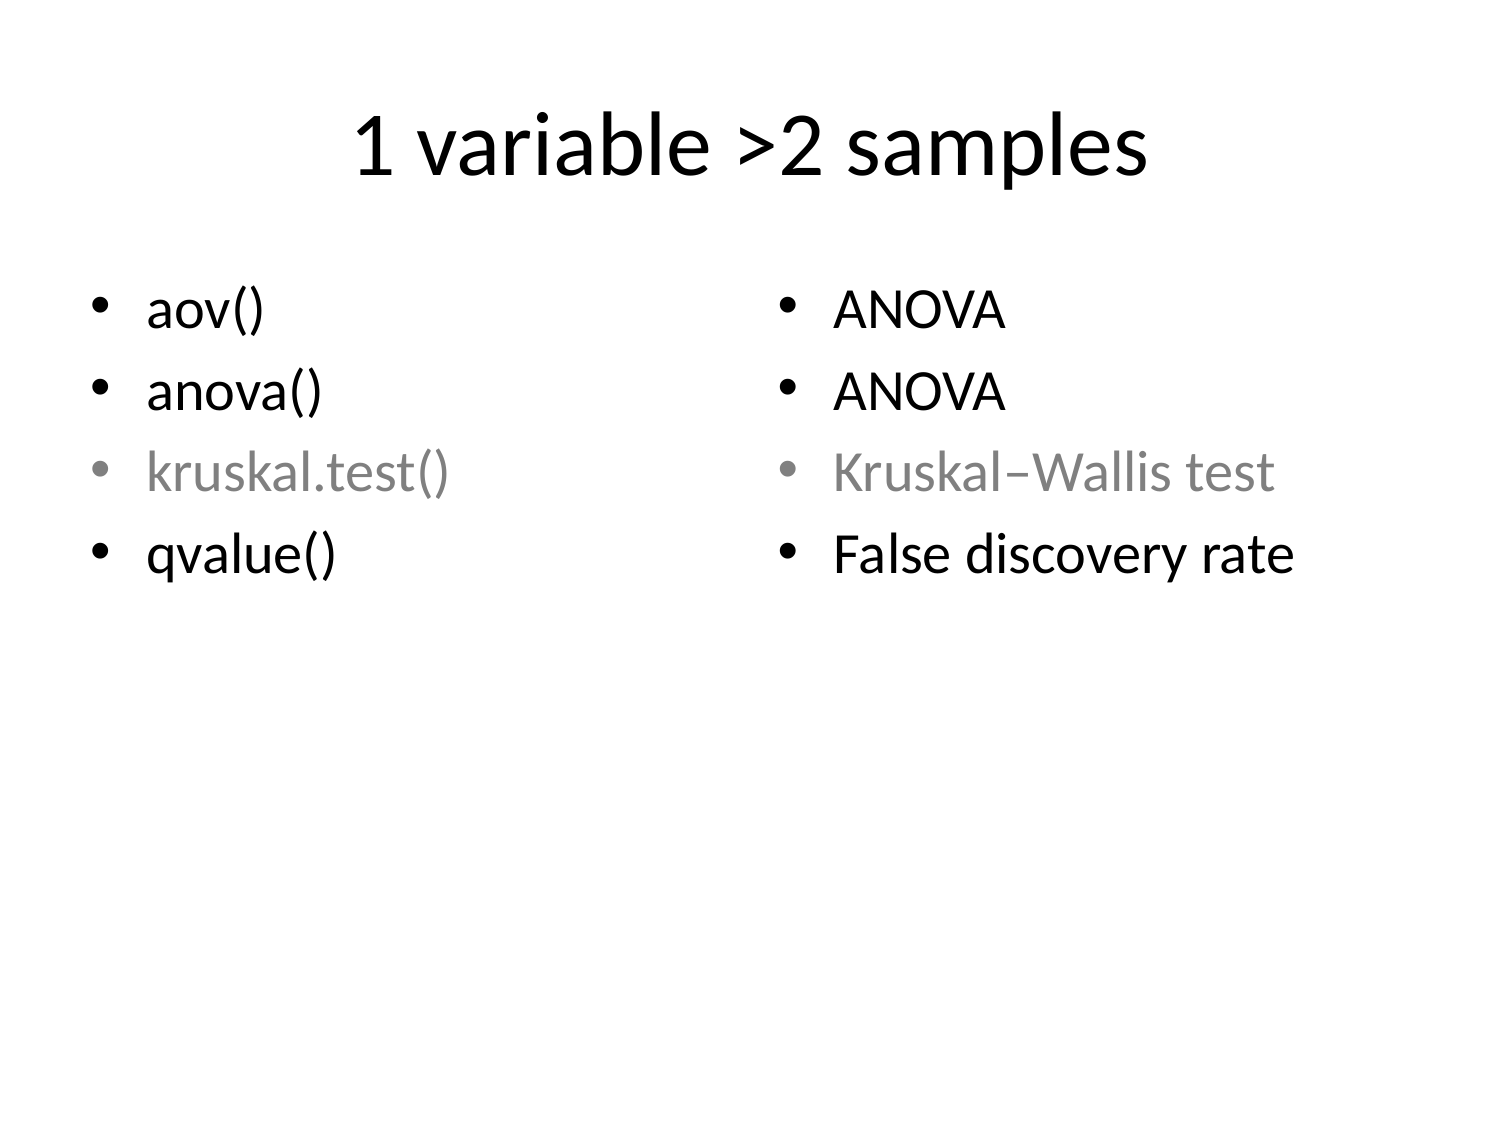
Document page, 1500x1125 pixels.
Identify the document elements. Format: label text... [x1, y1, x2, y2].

list ANOVA ANOVA Kruskal–Wallis test False discovery rate [762, 262, 1425, 1005]
list aov() anova() kruskal.test() qvalue() [75, 262, 738, 1005]
title 1 variable >2 samples [75, 45, 1425, 233]
